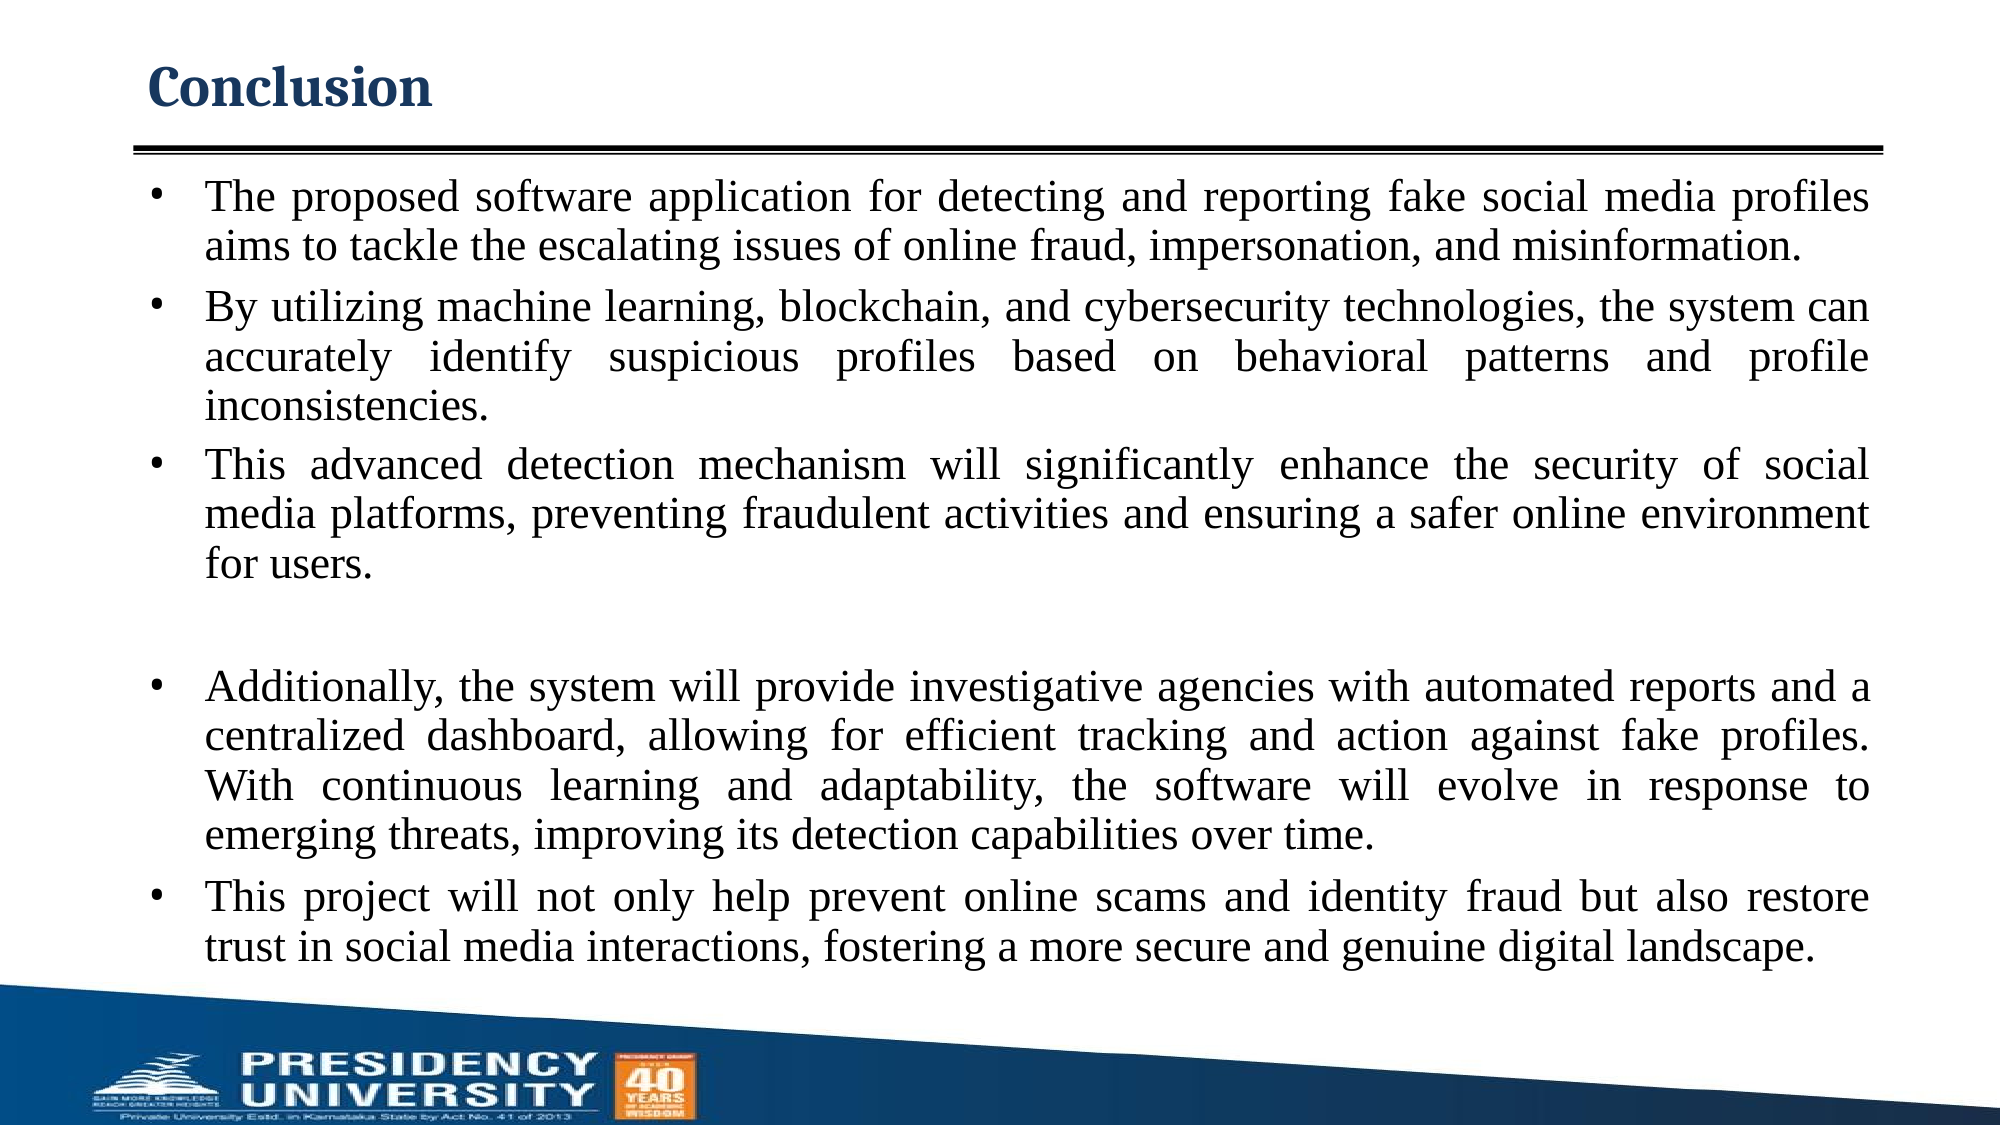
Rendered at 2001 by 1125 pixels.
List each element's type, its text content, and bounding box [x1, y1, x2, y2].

title Conclusion [146, 45, 1854, 162]
picture [0, 982, 2000, 1125]
text_box The proposed software application for detecting and reporting fake social media profiles aims to tackle the escalating issues of online fraud, impersonation, and misinformation. By utilizing machine learning, blockchain, and cybersecurity technologies, the system can accurately identify suspicious profiles based on behavioral patterns and profile inconsistencies. This advanced detection mechanism will significantly enhance the security of social media platforms, preventing fraudulent activities and ensuring a safer online environment for users. Additionally, the system will provide investigative agencies with automated reports and a centralized dashboard, allowing for efficient tracking and action against fake profiles. With continuous learning and adaptability, the software will evolve in response to emerging threats, improving its detection capabilities over time. This project will not only help prevent online scams and identity fraud but also restore trust in social media interactions, fostering a more secure and genuine digital landscape. [146, 162, 1871, 971]
